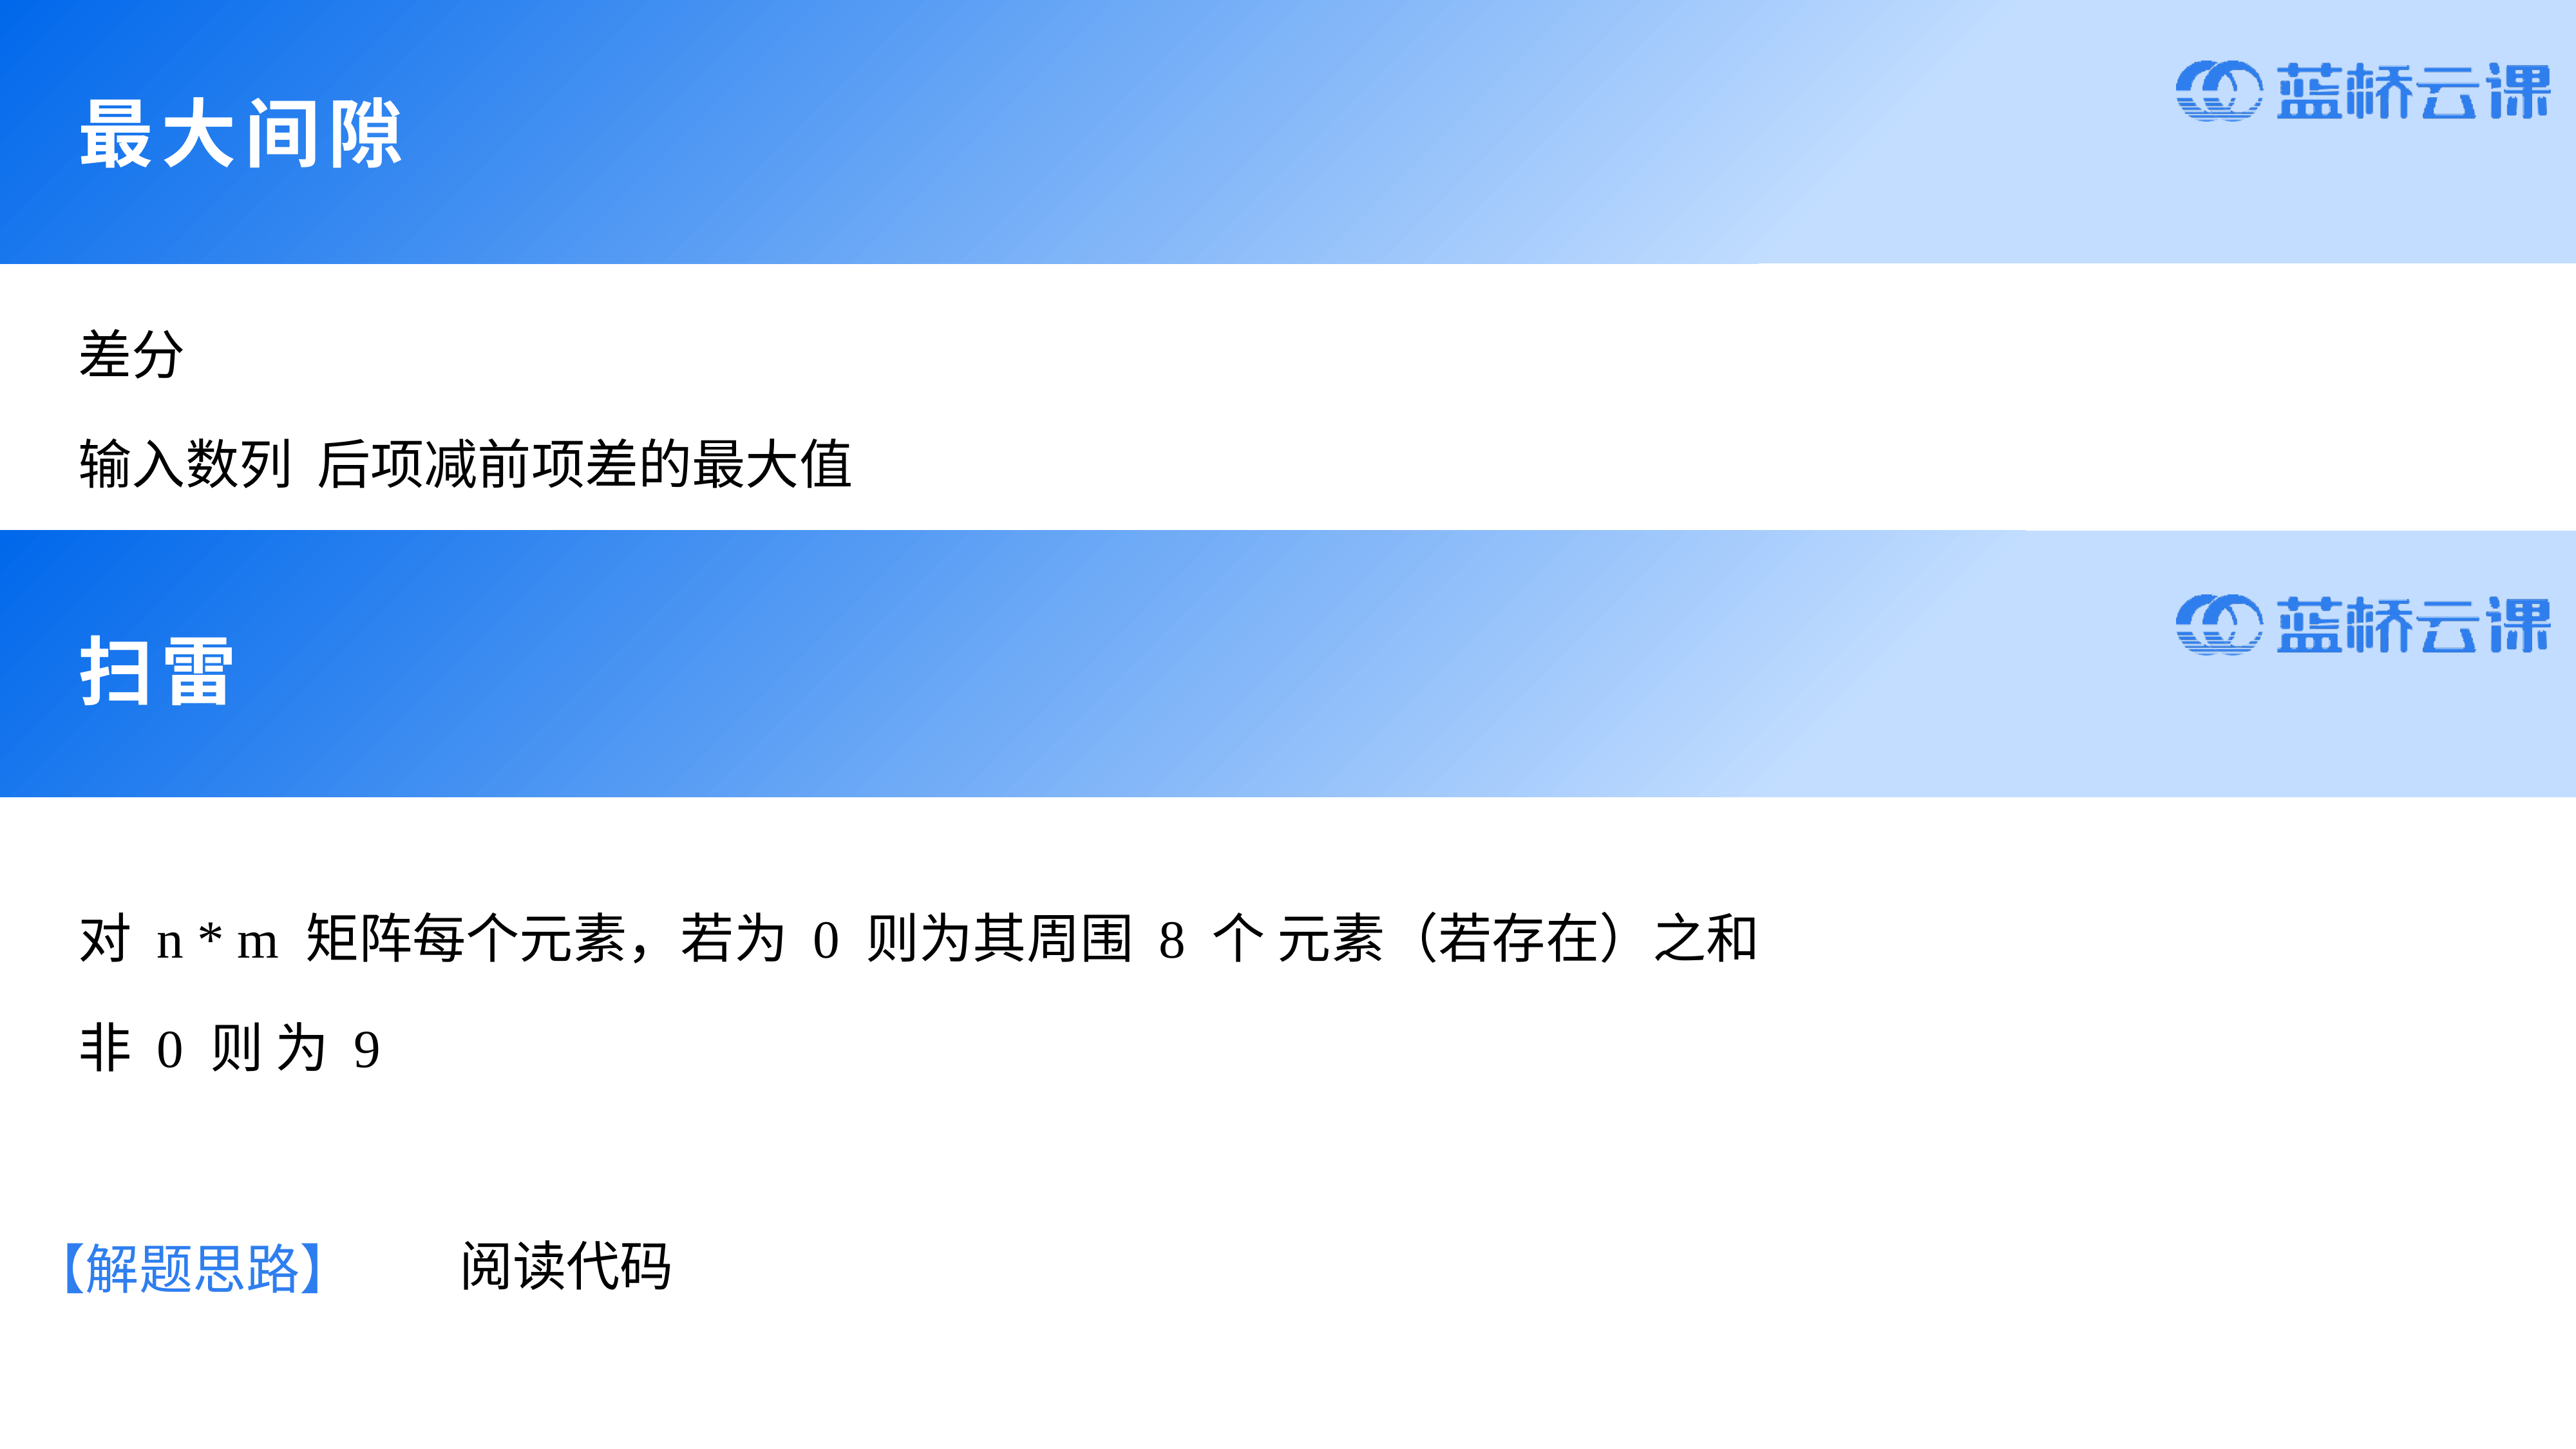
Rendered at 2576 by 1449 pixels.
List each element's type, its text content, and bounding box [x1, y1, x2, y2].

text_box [0, 530, 2576, 797]
text_box 阅读代码 [450, 1182, 1730, 1302]
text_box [0, 0, 2576, 264]
text_box 对 n * m 矩阵每个元素，若为 0 则为其周围 8 个 元素（若存在）之和 非 0 则 为 9 [68, 854, 1822, 1083]
text_box 【解题思路】 [22, 1185, 1446, 1305]
text_box [22, 264, 1302, 530]
